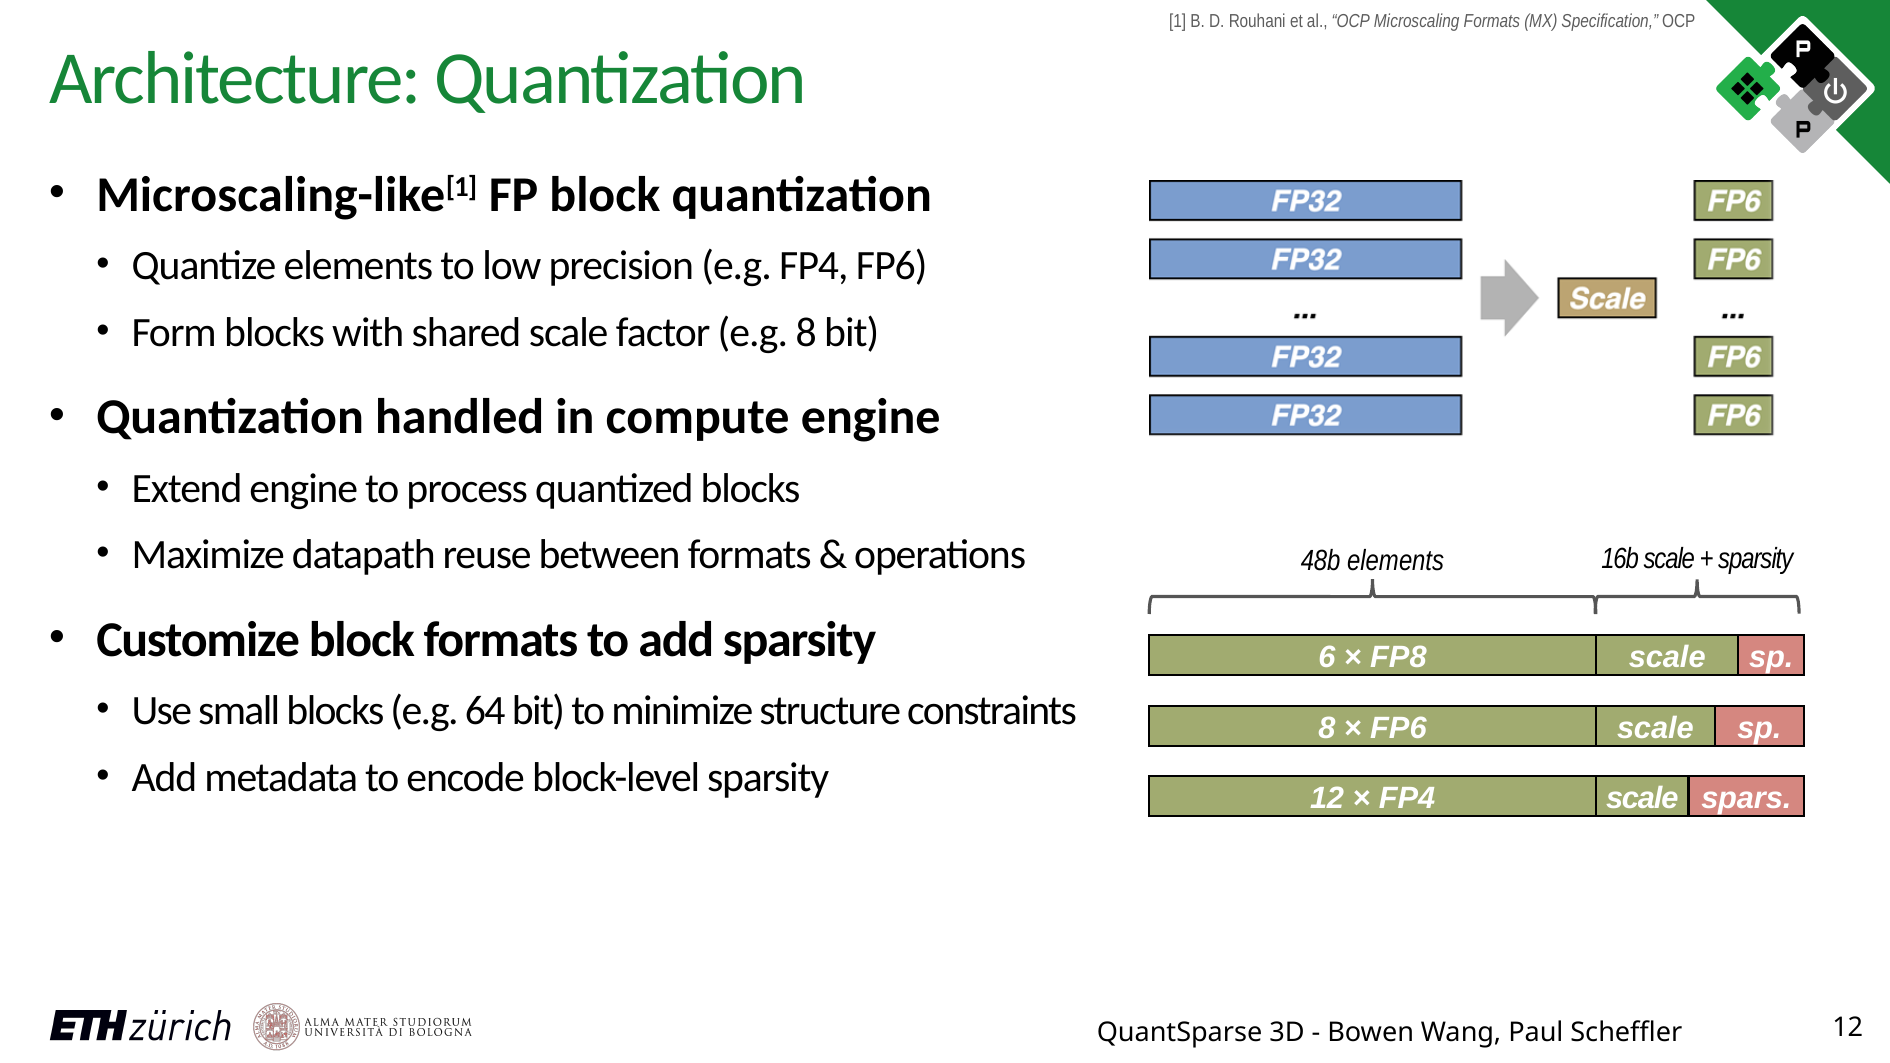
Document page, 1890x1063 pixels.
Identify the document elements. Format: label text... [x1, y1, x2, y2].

list Microscaling-like[1] FP block quantization Quantize elements to low precision (e.g. FP4, FP6) Form blocks with shared scale factor (e.g. 8 bit) Quantization handled in compute engine Extend engine to process quantized blocks Maximize datapath reuse between formats & operations Customize block formats to add sparsity Use small blocks (e.g. 64 bit) to minimize structure constraints Add metadata to encode block-level sparsity [49, 153, 1110, 866]
title Architecture: Quantization [49, 27, 822, 130]
slide_number 12 [1789, 1006, 1879, 1054]
picture [49, 1010, 231, 1041]
picture [251, 1003, 301, 1052]
text_box [1] B. D. Rouhani et al., “OCP Microscaling Formats (MX) Specification,” OCP [1169, 8, 1703, 37]
slide_number QuantSparse 3D - Bowen Wang, Paul Scheffler [575, 1006, 1698, 1055]
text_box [1149, 534, 1818, 817]
picture [1149, 180, 1786, 450]
picture [304, 1014, 472, 1036]
picture [1715, 23, 1868, 154]
